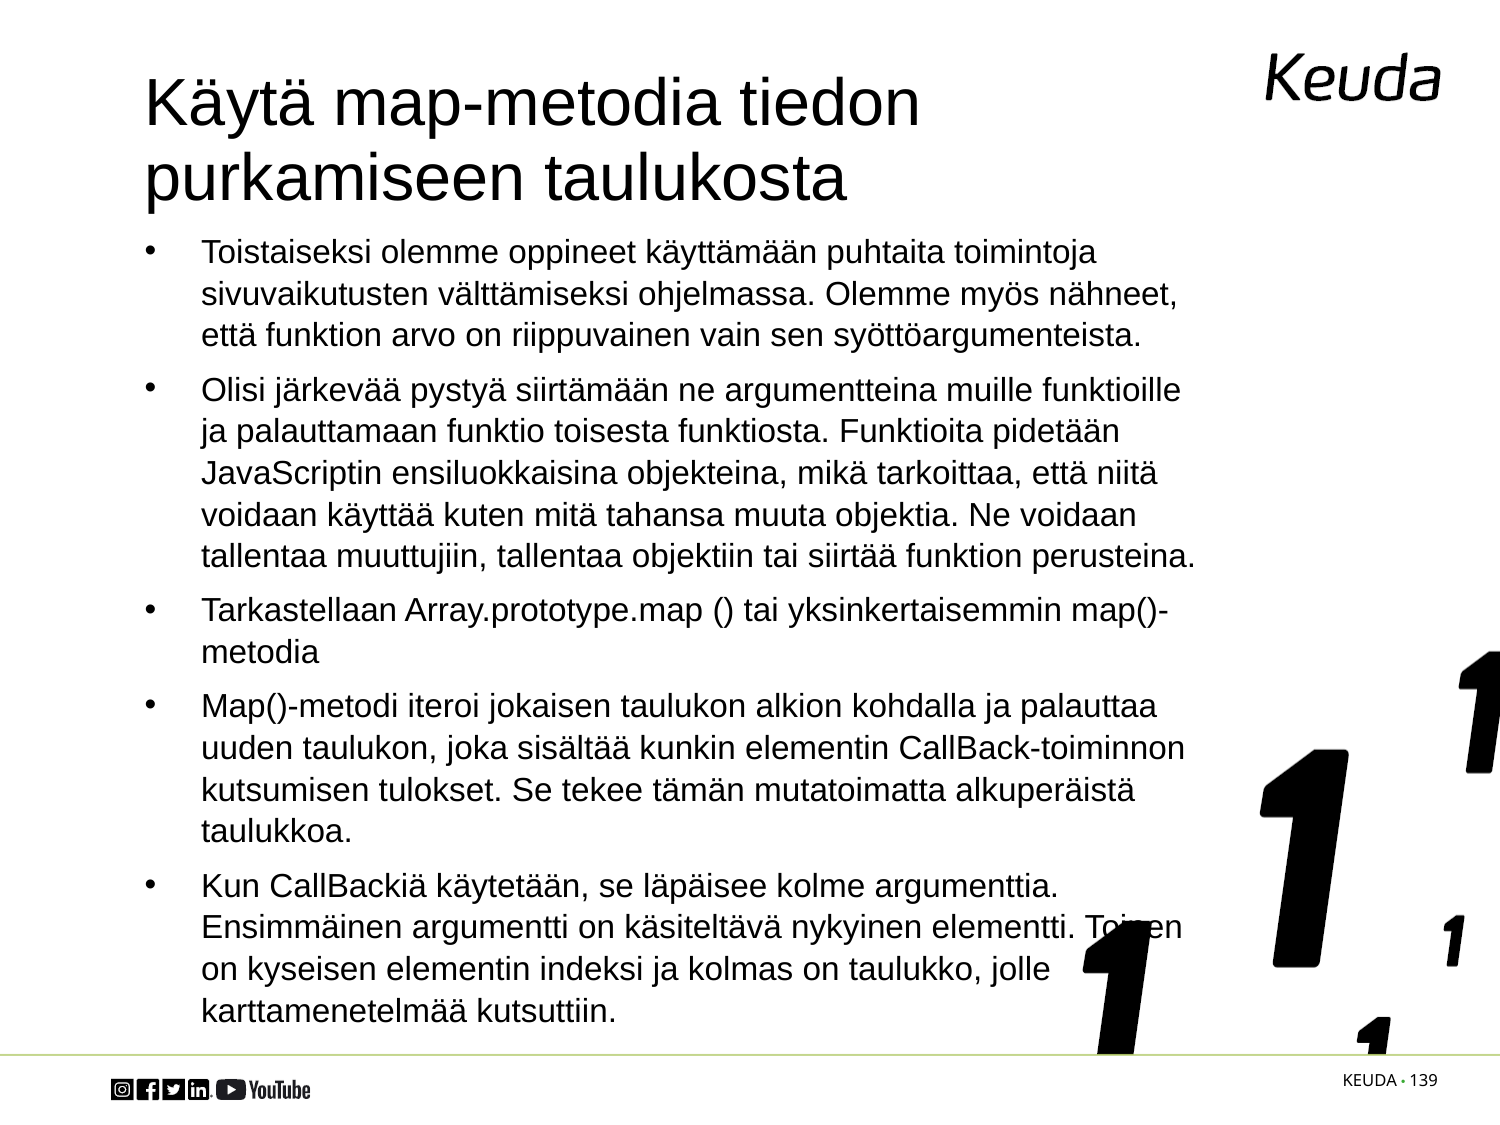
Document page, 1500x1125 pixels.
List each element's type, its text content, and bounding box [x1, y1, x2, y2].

list Toistaiseksi olemme oppineet käyttämään puhtaita toimintoja sivuvaikutusten välttämiseksi ohjelmassa. Olemme myös nähneet, että funktion arvo on riippuvainen vain sen syöttöargumenteista. Olisi järkevää pystyä siirtämään ne argumentteina muille funktioille ja palauttamaan funktio toisesta funktiosta. Funktioita pidetään JavaScriptin ensiluokkaisina objekteina, mikä tarkoittaa, että niitä voidaan käyttää kuten mitä tahansa muuta objektia. Ne voidaan tallentaa muuttujiin, tallentaa objektiin tai siirtää funktion perusteina. Tarkastellaan Array.prototype.map () tai yksinkertaisemmin map()-metodia Map()-metodi iteroi jokaisen taulukon alkion kohdalla ja palauttaa uuden taulukon, joka sisältää kunkin elementin CallBack-toiminnon kutsumisen tulokset. Se tekee tämän mutatoimatta alkuperäistä taulukkoa. Kun CallBackiä käytetään, se läpäisee kolme argumenttia. Ensimmäinen argumentti on käsiteltävä nykyinen elementti. Toinen on kyseisen elementin indeksi ja kolmas on taulukko, jolle karttamenetelmää kutsuttiin. [129, 220, 1224, 1050]
title Käytä map-metodia tiedon purkamiseen taulukosta [129, 34, 1075, 220]
picture [0, 0, 1500, 1125]
